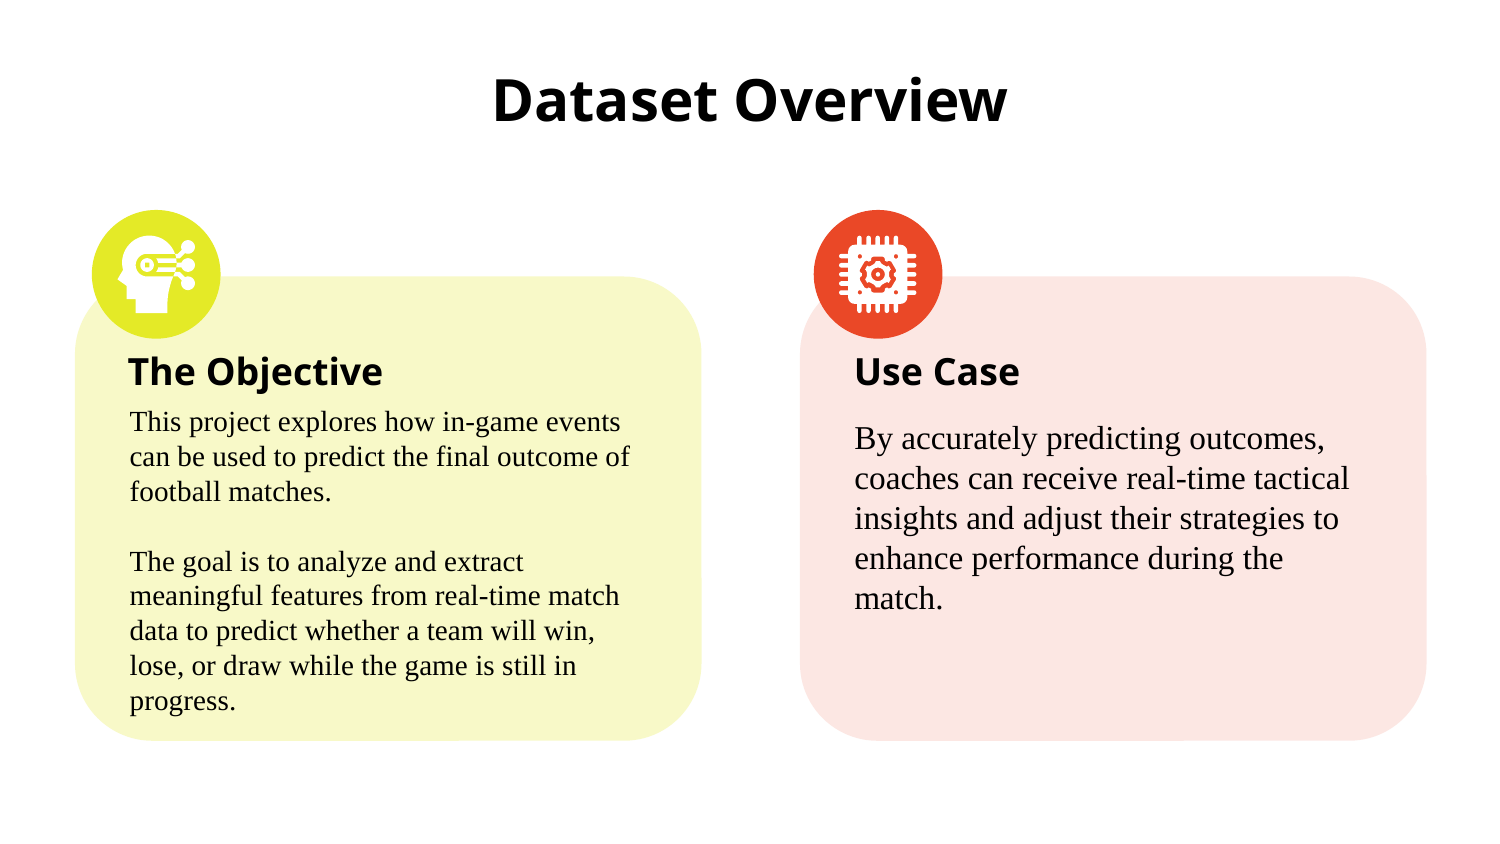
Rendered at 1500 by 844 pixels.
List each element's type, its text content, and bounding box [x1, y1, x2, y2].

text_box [838, 235, 917, 314]
text_box [813, 209, 943, 339]
title Dataset Overview [75, 67, 1425, 129]
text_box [838, 342, 1388, 588]
text_box [74, 276, 702, 741]
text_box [112, 342, 701, 574]
text_box [799, 276, 1427, 741]
text_box [91, 209, 221, 339]
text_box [117, 235, 196, 314]
